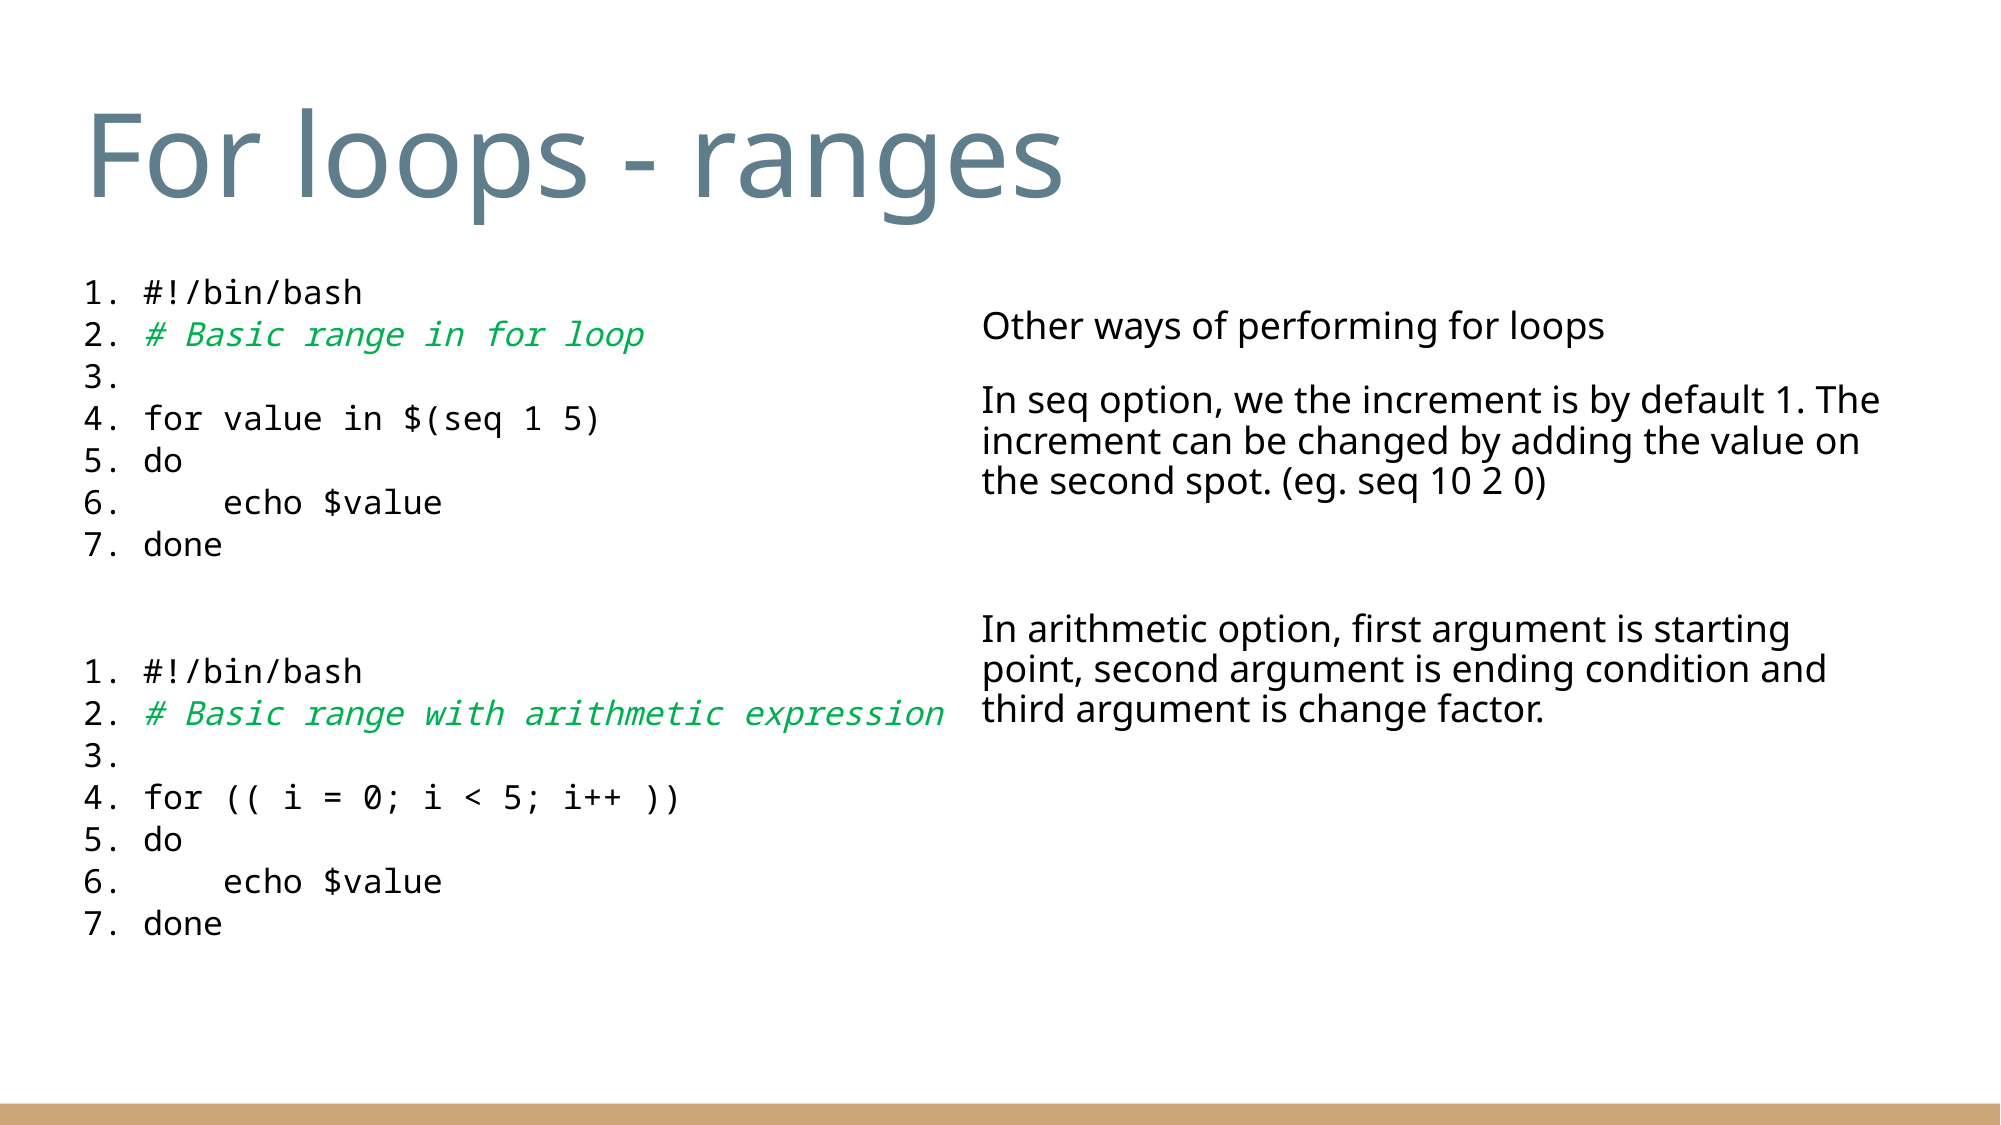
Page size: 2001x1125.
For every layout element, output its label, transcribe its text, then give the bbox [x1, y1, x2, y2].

list 1. #!/bin/bash 2. # Basic range in for loop 3. 4. for value in $(seq 1 5) 5. do 6. echo $value 7. done 1. #!/bin/bash 2. # Basic range with arithmetic expression 3. 4. for (( i = 0; i < 5; i++ )) 5. do 6. echo $value 7. done [68, 267, 1932, 1002]
list Other ways of performing for loops In seq option, we the increment is by default 1. The increment can be changed by adding the value on the second spot. (eg. seq 10 2 0) In arithmetic option, first argument is starting point, second argument is ending condition and third argument is change factor. [966, 299, 1899, 1044]
title For loops - ranges [68, 69, 1932, 251]
